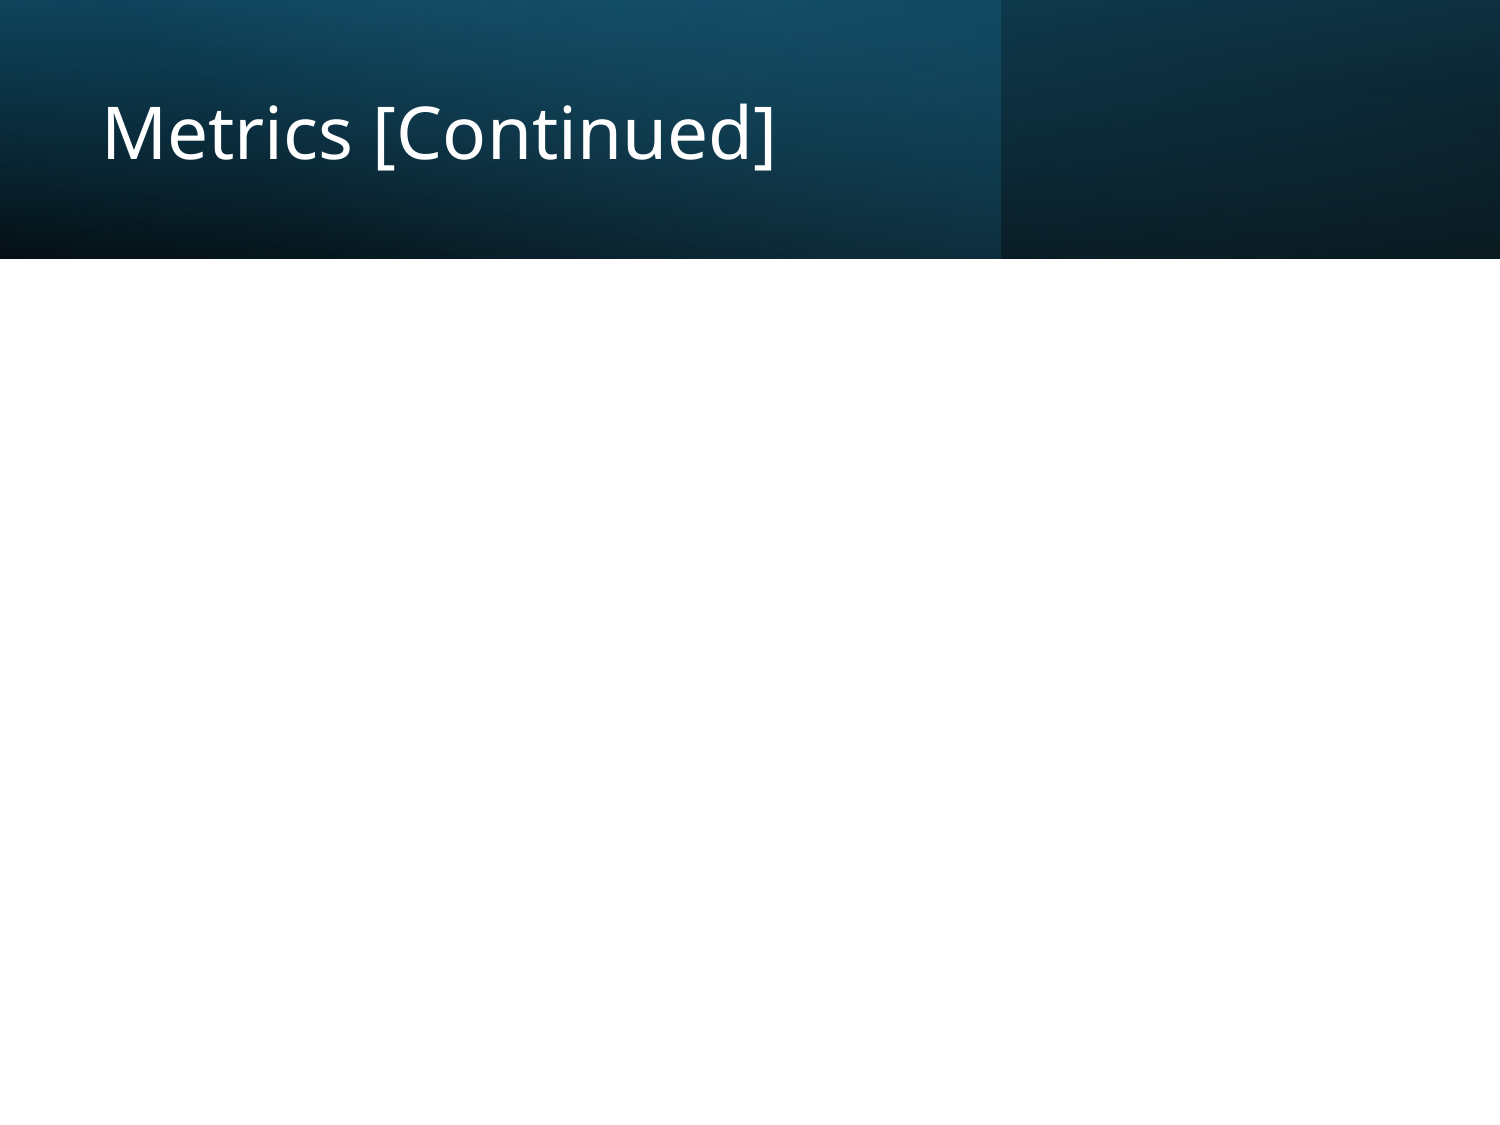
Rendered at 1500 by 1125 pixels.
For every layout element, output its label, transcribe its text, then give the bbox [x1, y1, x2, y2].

text_box [0, 0, 1500, 260]
title Metrics [Continued] [86, 40, 956, 231]
text_box [0, 260, 1500, 1125]
